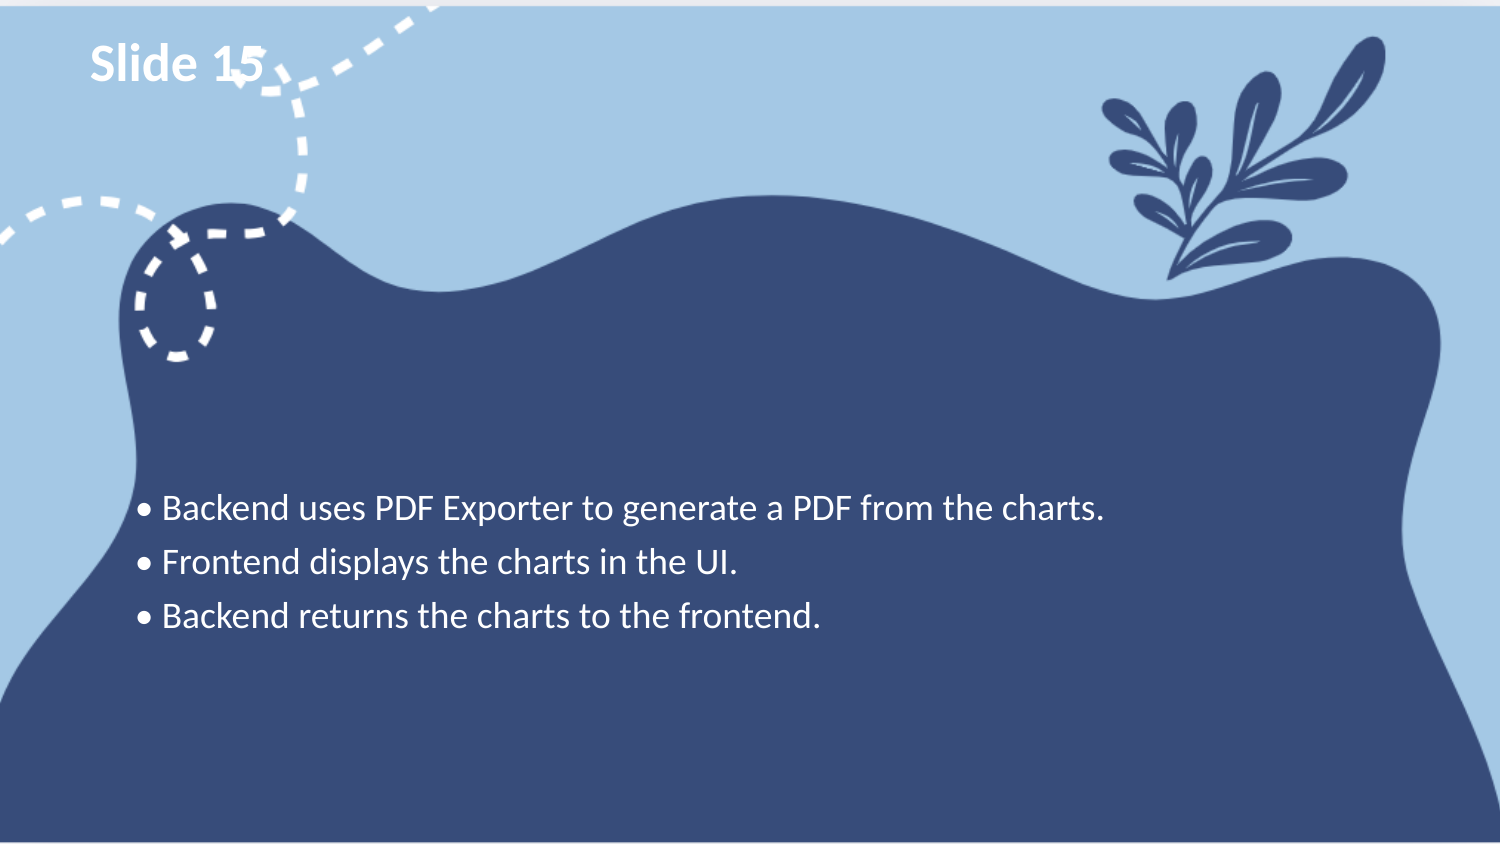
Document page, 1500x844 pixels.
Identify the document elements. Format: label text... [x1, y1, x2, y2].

text_box • Backend uses PDF Exporter to generate a PDF from the charts. • Frontend displays the charts in the UI. • Backend returns the charts to the frontend. [119, 179, 1470, 844]
picture [0, 0, 1500, 844]
